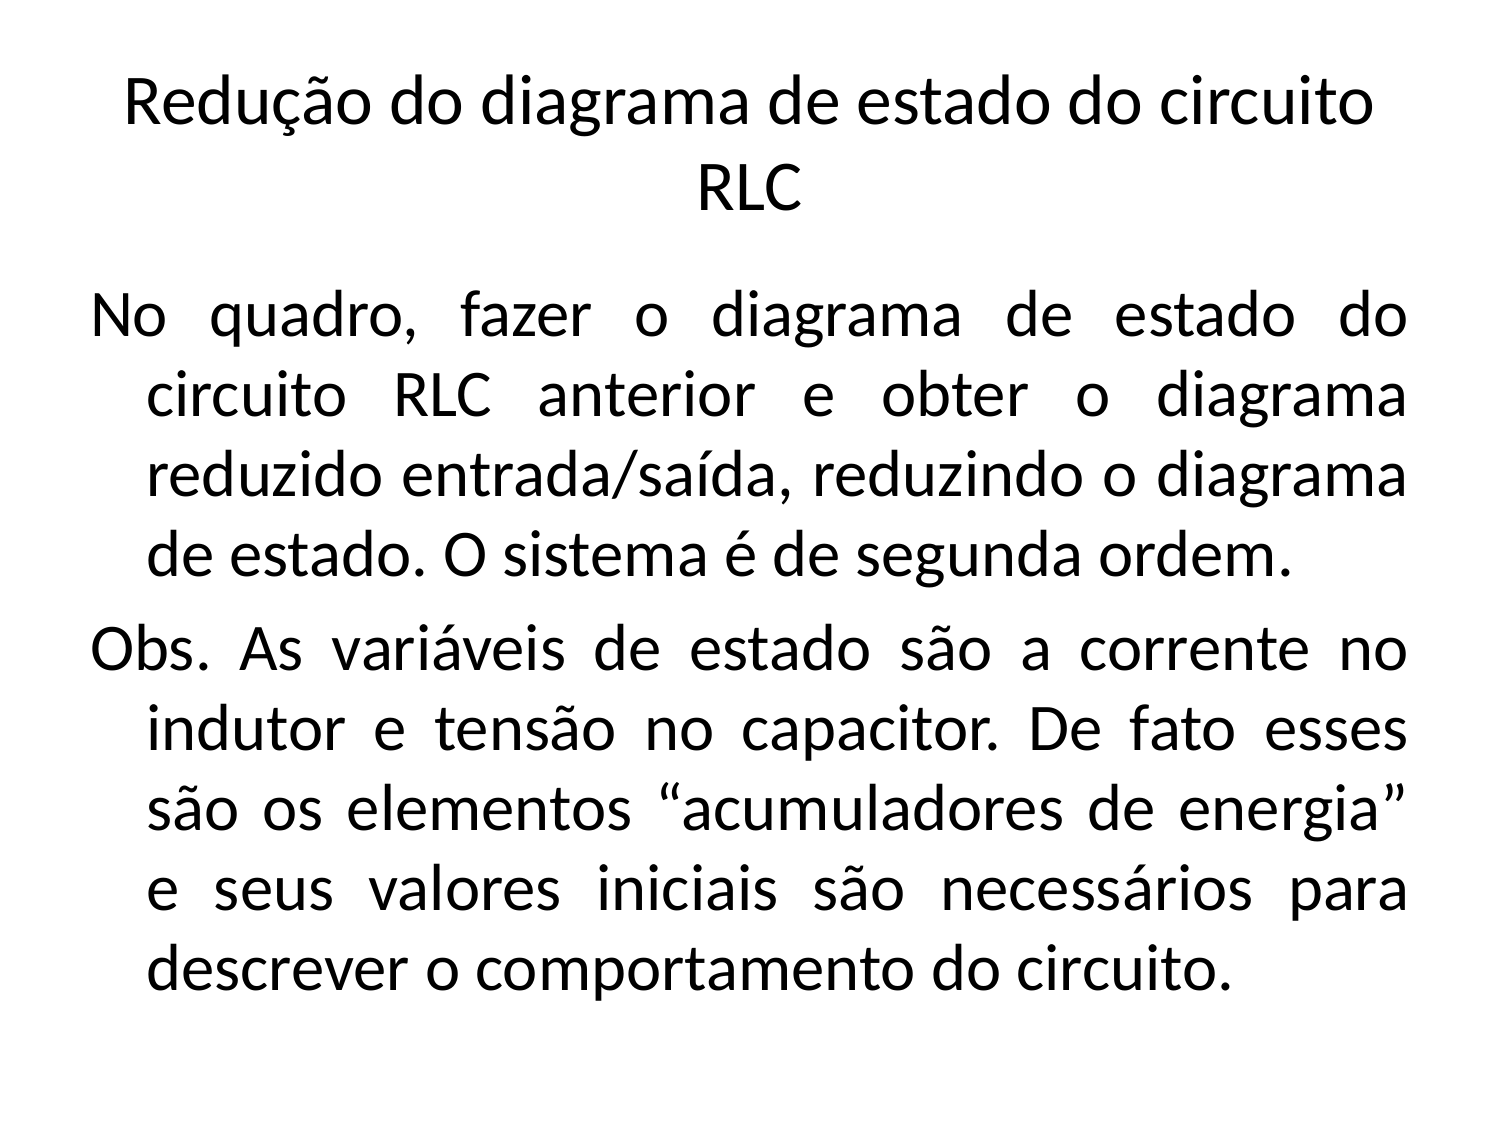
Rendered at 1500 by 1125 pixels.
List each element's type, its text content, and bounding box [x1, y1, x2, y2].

list No quadro, fazer o diagrama de estado do circuito RLC anterior e obter o diagrama reduzido entrada/saída, reduzindo o diagrama de estado. O sistema é de segunda ordem. Obs. As variáveis de estado são a corrente no indutor e tensão no capacitor. De fato esses são os elementos “acumuladores de energia” e seus valores iniciais são necessários para descrever o comportamento do circuito. [75, 262, 1425, 1035]
title Redução do diagrama de estado do circuito RLC [75, 45, 1425, 233]
